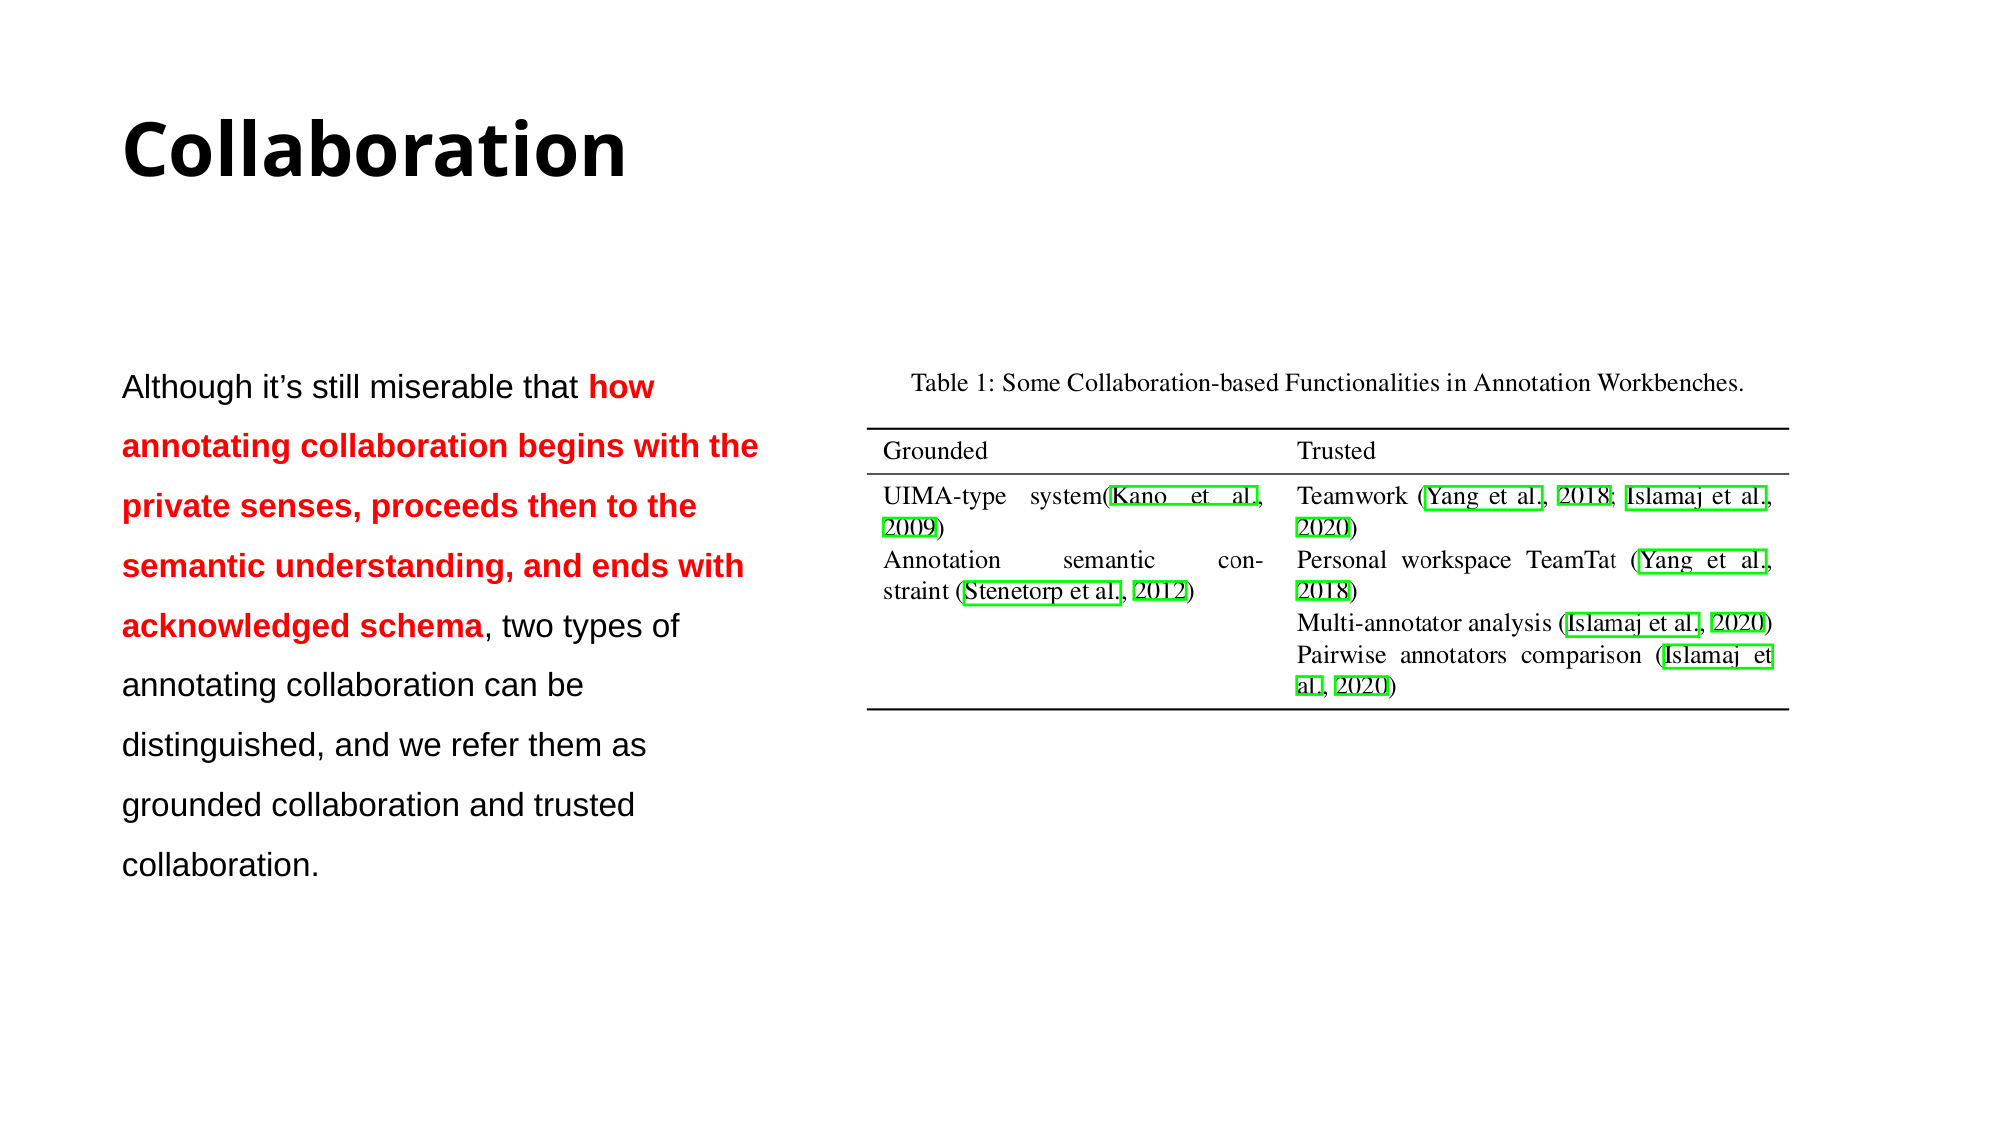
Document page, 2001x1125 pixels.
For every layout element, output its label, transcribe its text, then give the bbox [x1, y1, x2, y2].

title Collaboration [106, 20, 790, 284]
list Although it’s still miserable that how annotating collaboration begins with the private senses, proceeds then to the semantic understanding, and ends with acknowledged schema, two types of annotating collaboration can be distinguished, and we refer them as grounded collaboration and trusted collaboration. [106, 337, 791, 963]
picture [850, 366, 1805, 721]
